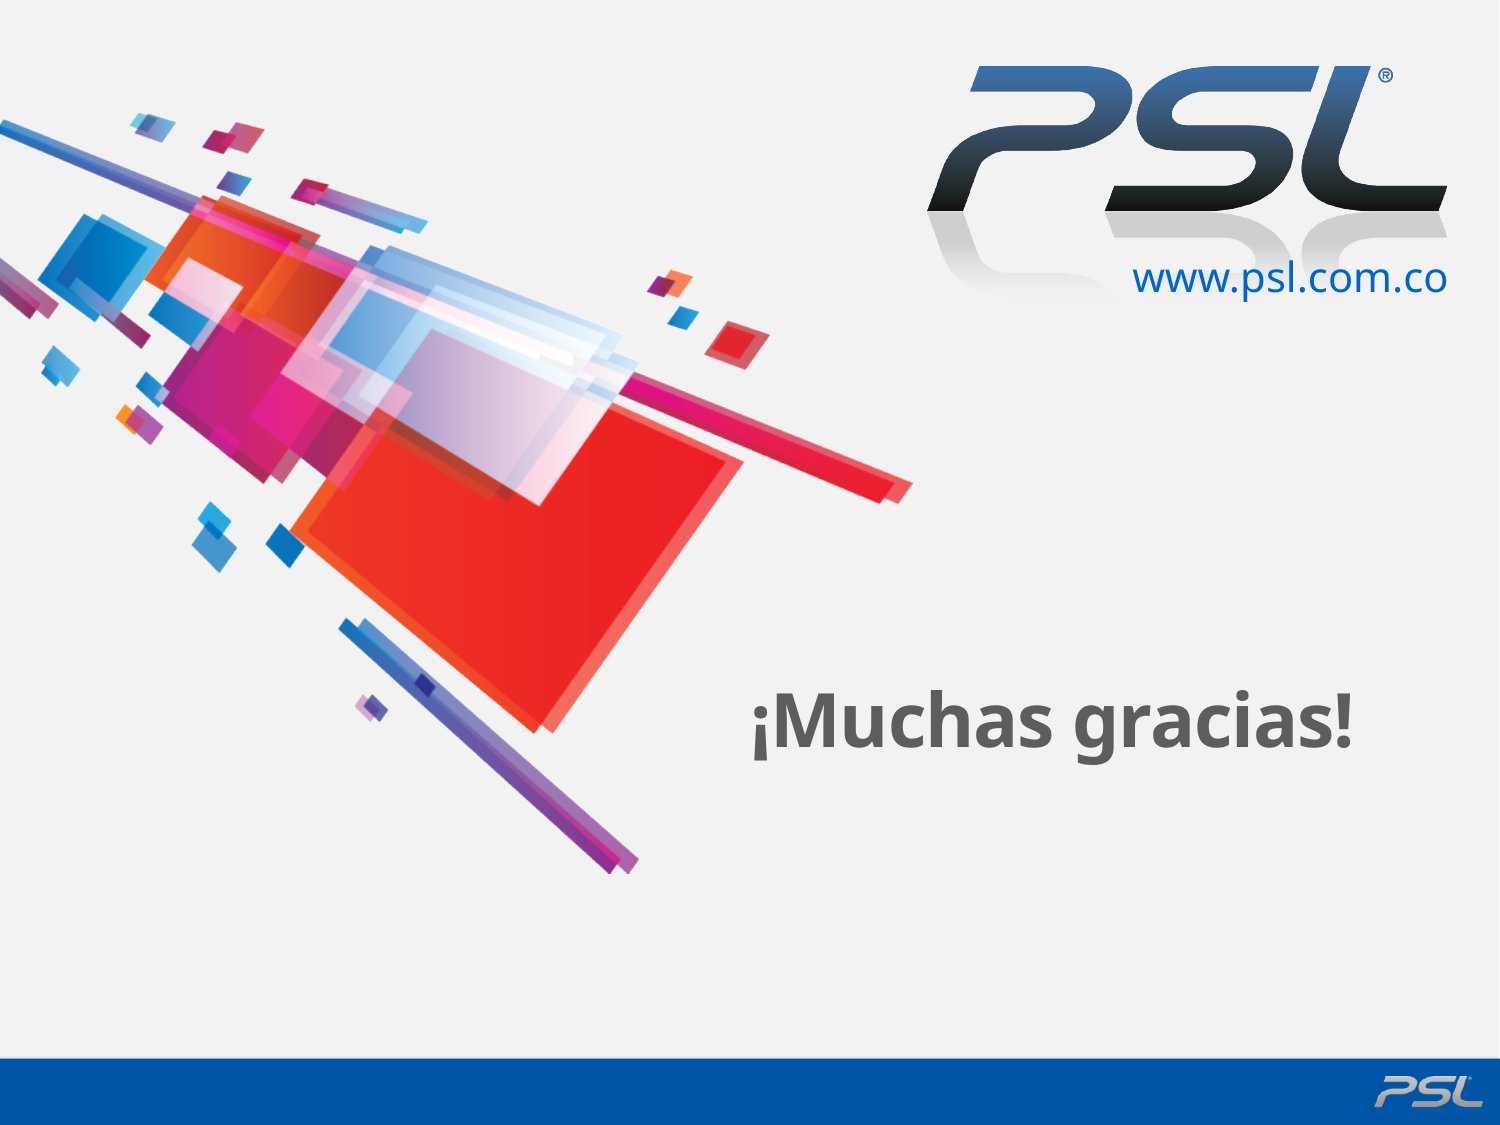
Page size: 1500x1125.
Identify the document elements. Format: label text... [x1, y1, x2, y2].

list ¡Muchas gracias! [750, 682, 1451, 765]
picture [927, 66, 1447, 357]
picture [0, 113, 913, 874]
